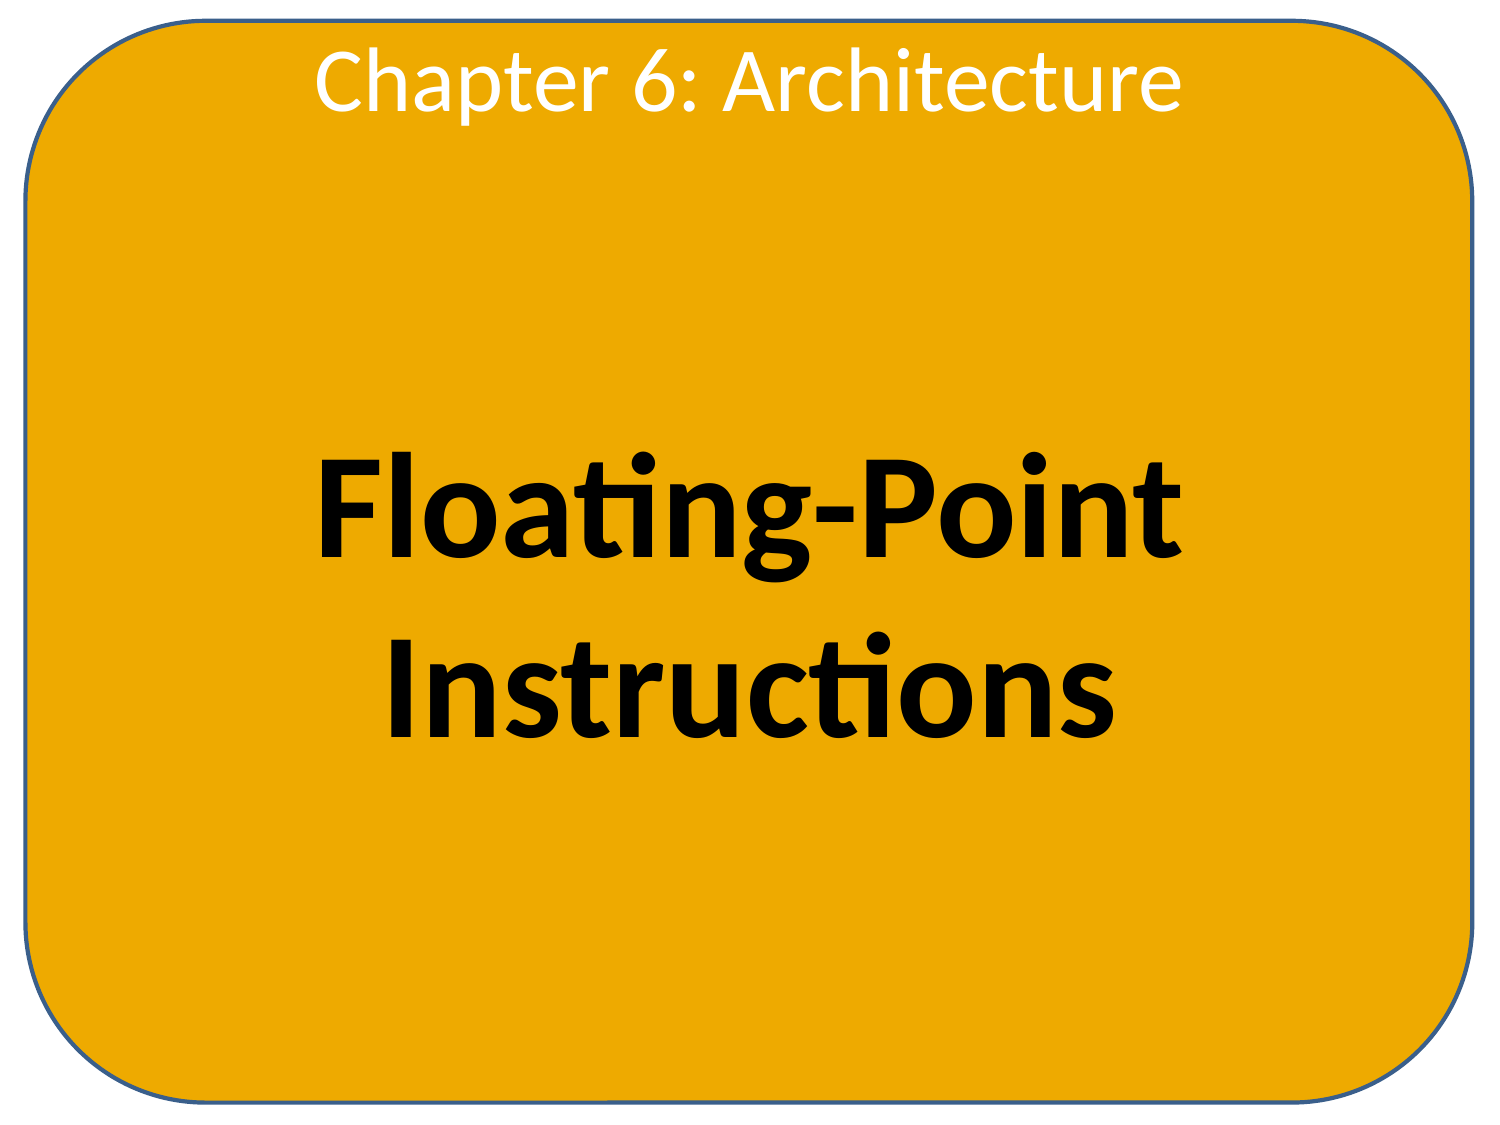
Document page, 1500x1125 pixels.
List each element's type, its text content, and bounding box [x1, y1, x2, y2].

text_box Chapter 6: Architecture [0, 12, 1500, 138]
text_box Floating-Point Instructions [0, 399, 1500, 663]
